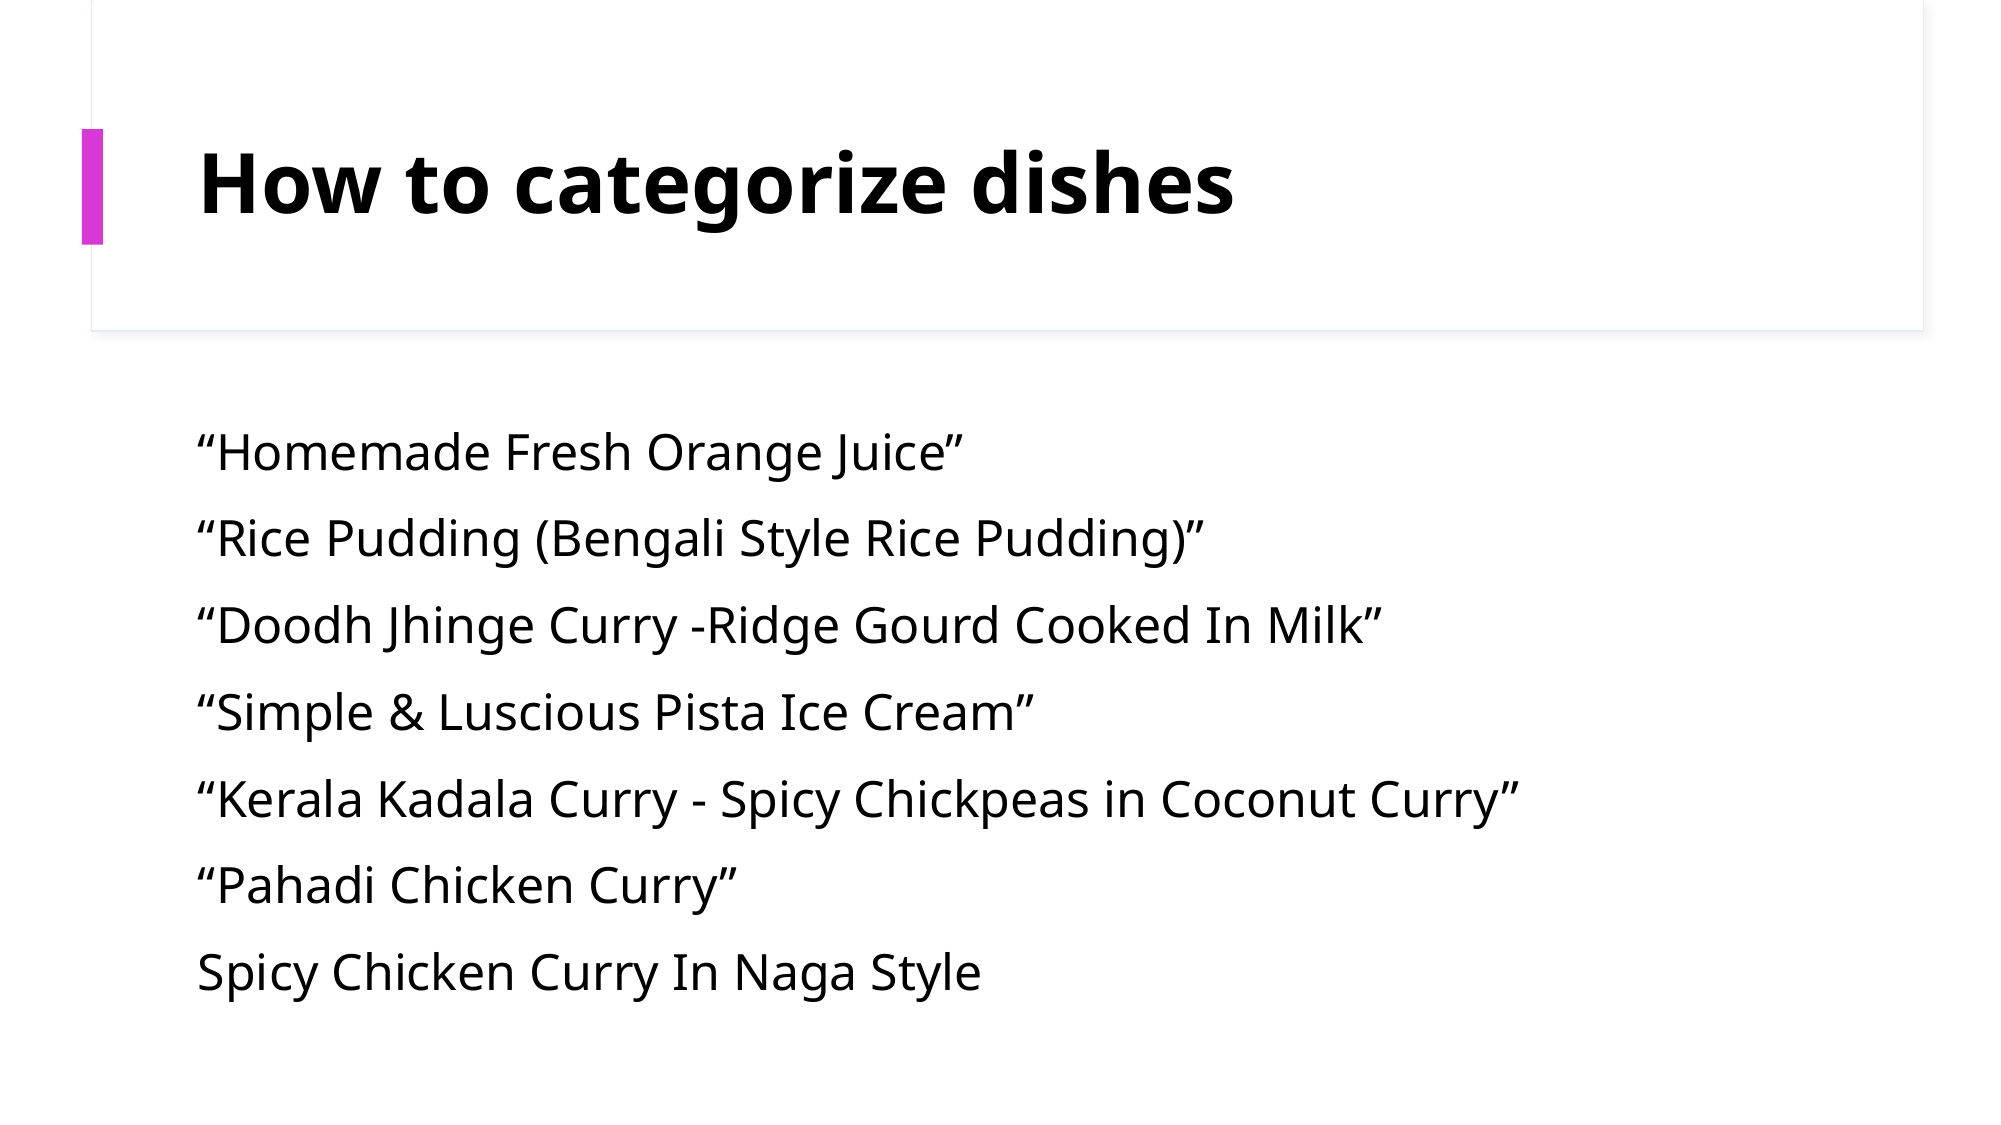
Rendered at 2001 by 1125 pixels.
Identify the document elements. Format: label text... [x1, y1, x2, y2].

title How to categorize dishes [183, 90, 1851, 284]
list “Homemade Fresh Orange Juice” “Rice Pudding (Bengali Style Rice Pudding)” “Doodh Jhinge Curry -Ridge Gourd Cooked In Milk” “Simple & Luscious Pista Ice Cream” “Kerala Kadala Curry - Spicy Chickpeas in Coconut Curry” “Pahadi Chicken Curry” Spicy Chicken Curry In Naga Style [183, 406, 1851, 1013]
